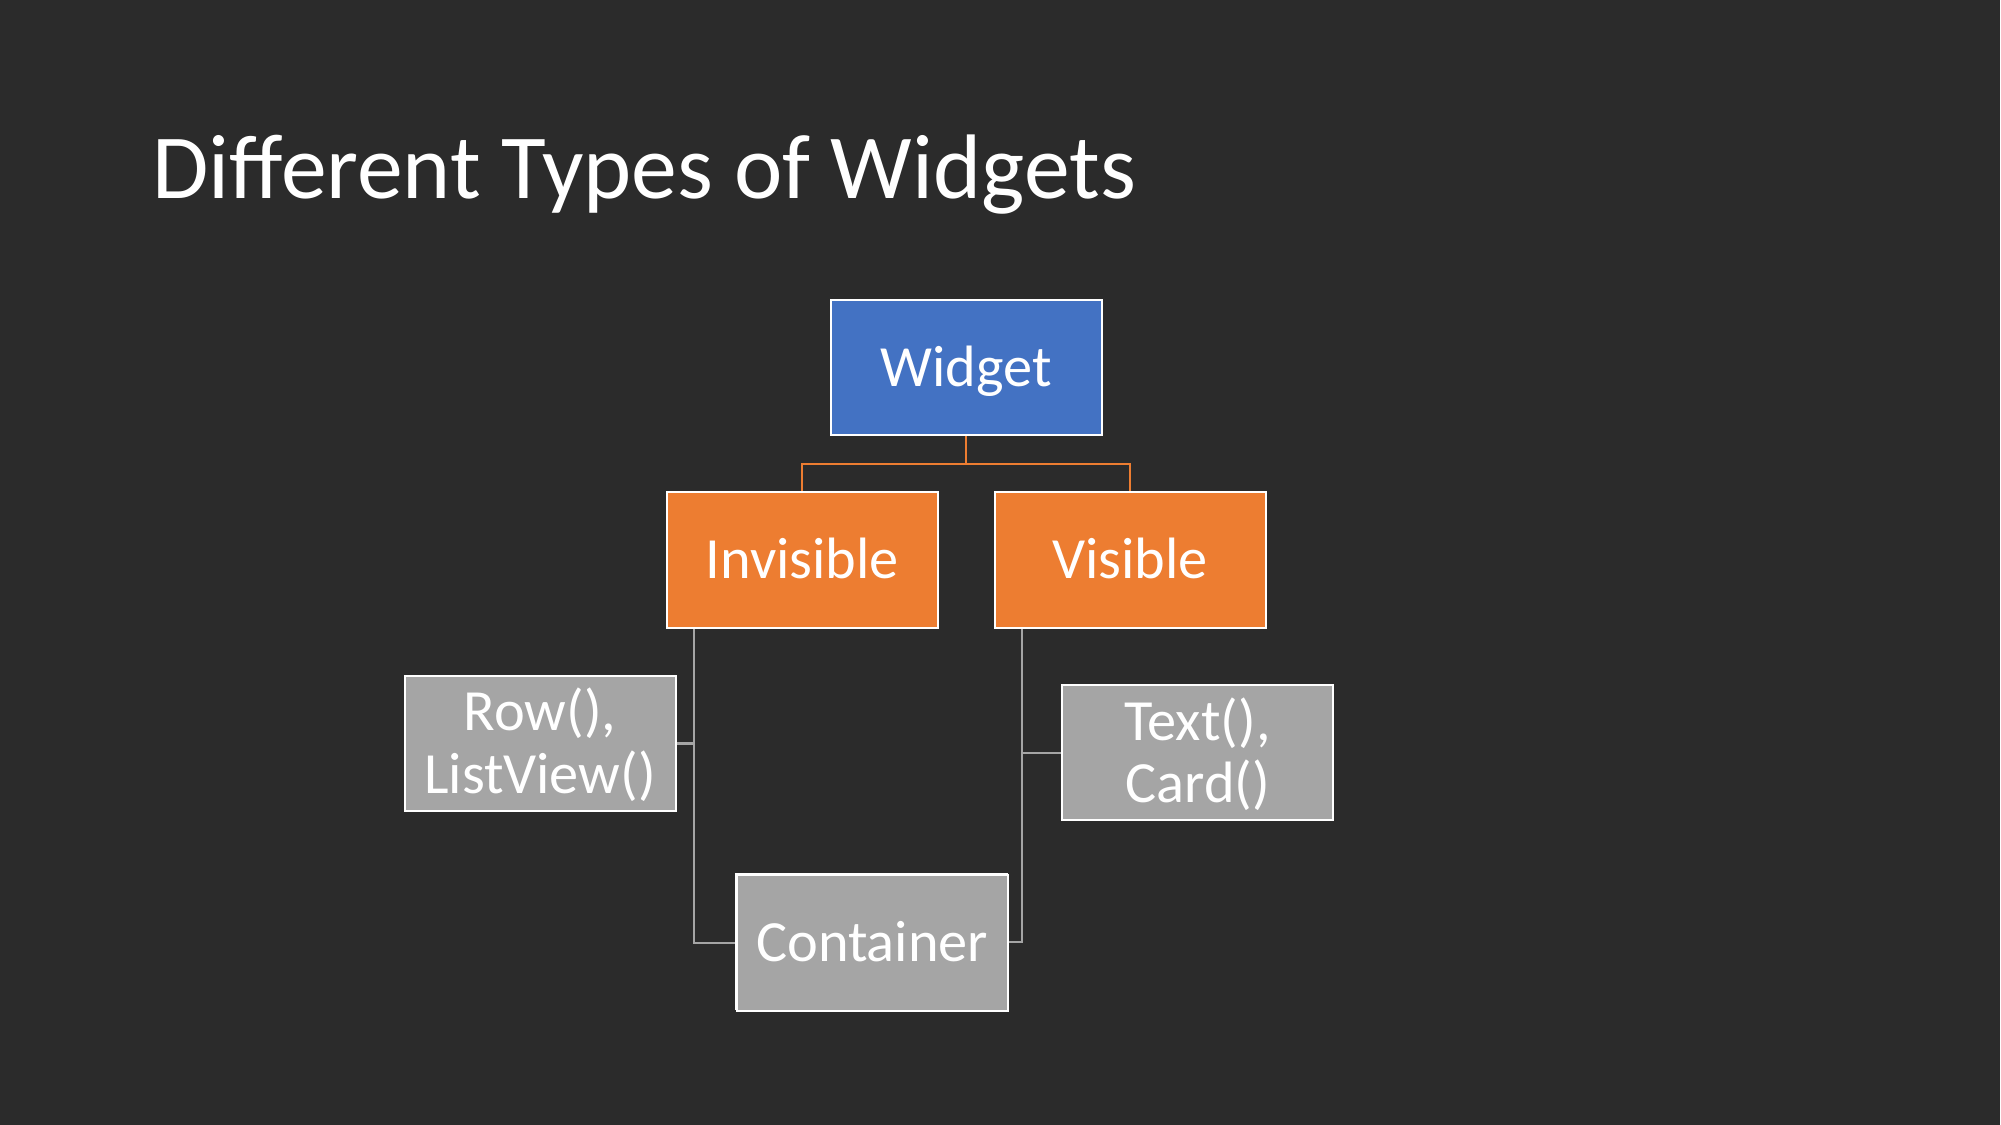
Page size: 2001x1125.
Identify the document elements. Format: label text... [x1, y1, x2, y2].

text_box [404, 299, 1334, 1011]
title Different Types of Widgets [137, 59, 1863, 278]
